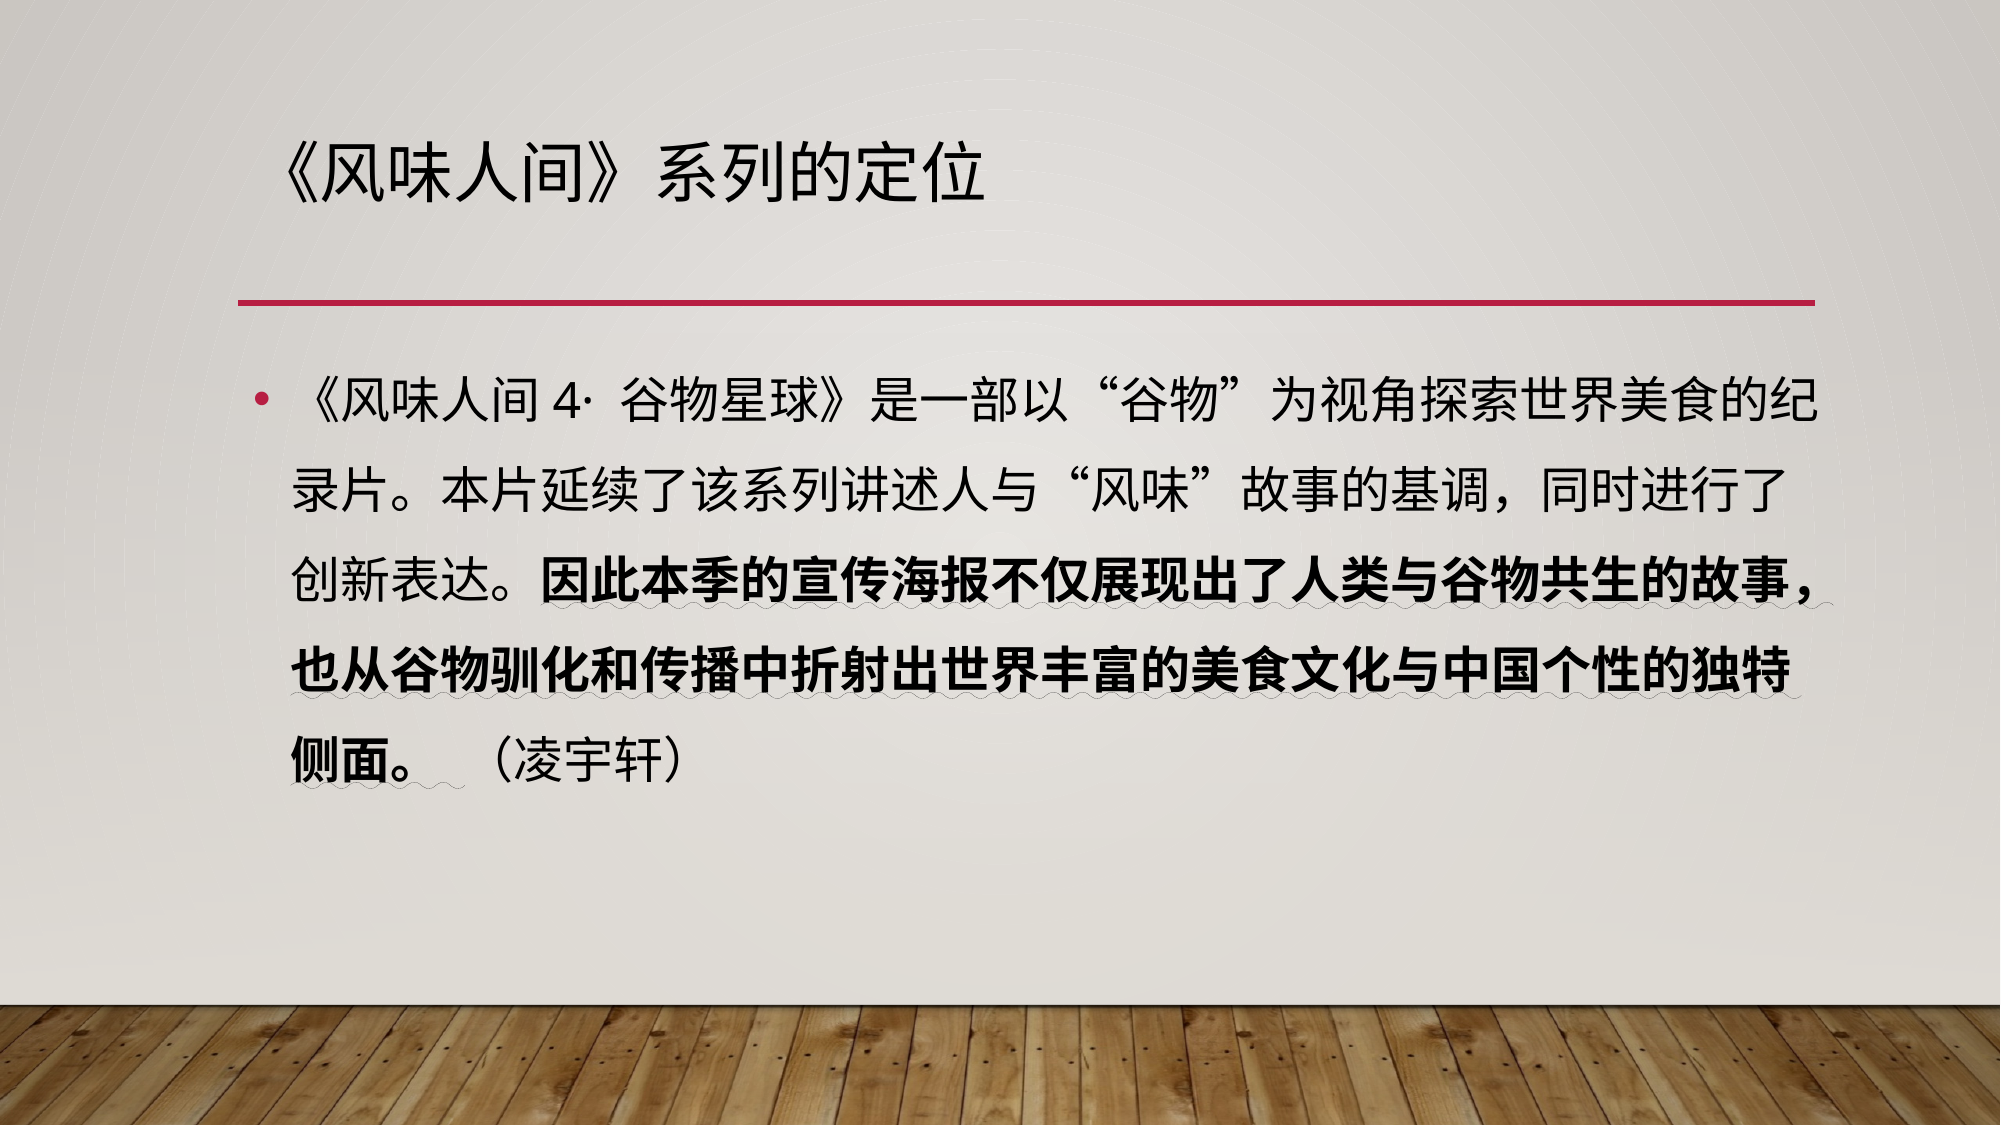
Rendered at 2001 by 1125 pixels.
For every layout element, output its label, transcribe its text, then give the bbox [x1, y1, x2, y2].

title 《风味人间》系列的定位 [238, 131, 1814, 305]
picture [0, 1005, 2000, 1125]
list 《风味人间4· 谷物星球》是一部以“谷物”为视角探索世界美食的纪录片。本片延续了该系列讲述人与“风味”故事的基调，同时进行了创新表达。因此本季的宣传海报不仅展现出了人类与谷物共生的故事，也从谷物驯化和传播中折射出世界丰富的美食文化与中国个性的独特侧面。 （凌宇轩） [238, 330, 1840, 897]
